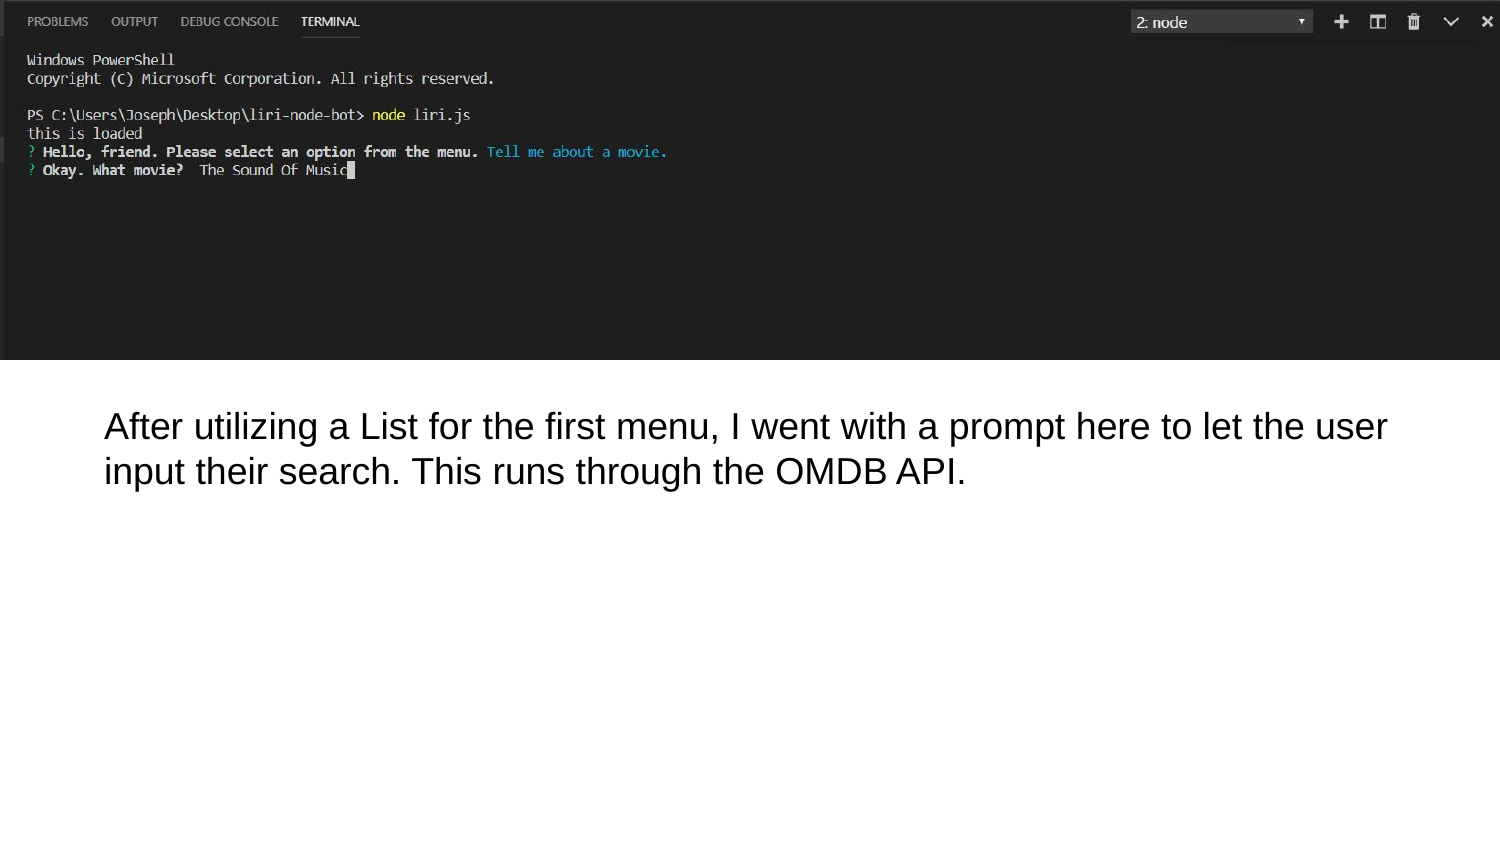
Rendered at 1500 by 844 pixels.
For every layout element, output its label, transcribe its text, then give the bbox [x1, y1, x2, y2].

picture [0, 0, 1500, 360]
text_box After utilizing a List for the first menu, I went with a prompt here to let the user input their search. This runs through the OMDB API. [89, 387, 1411, 568]
